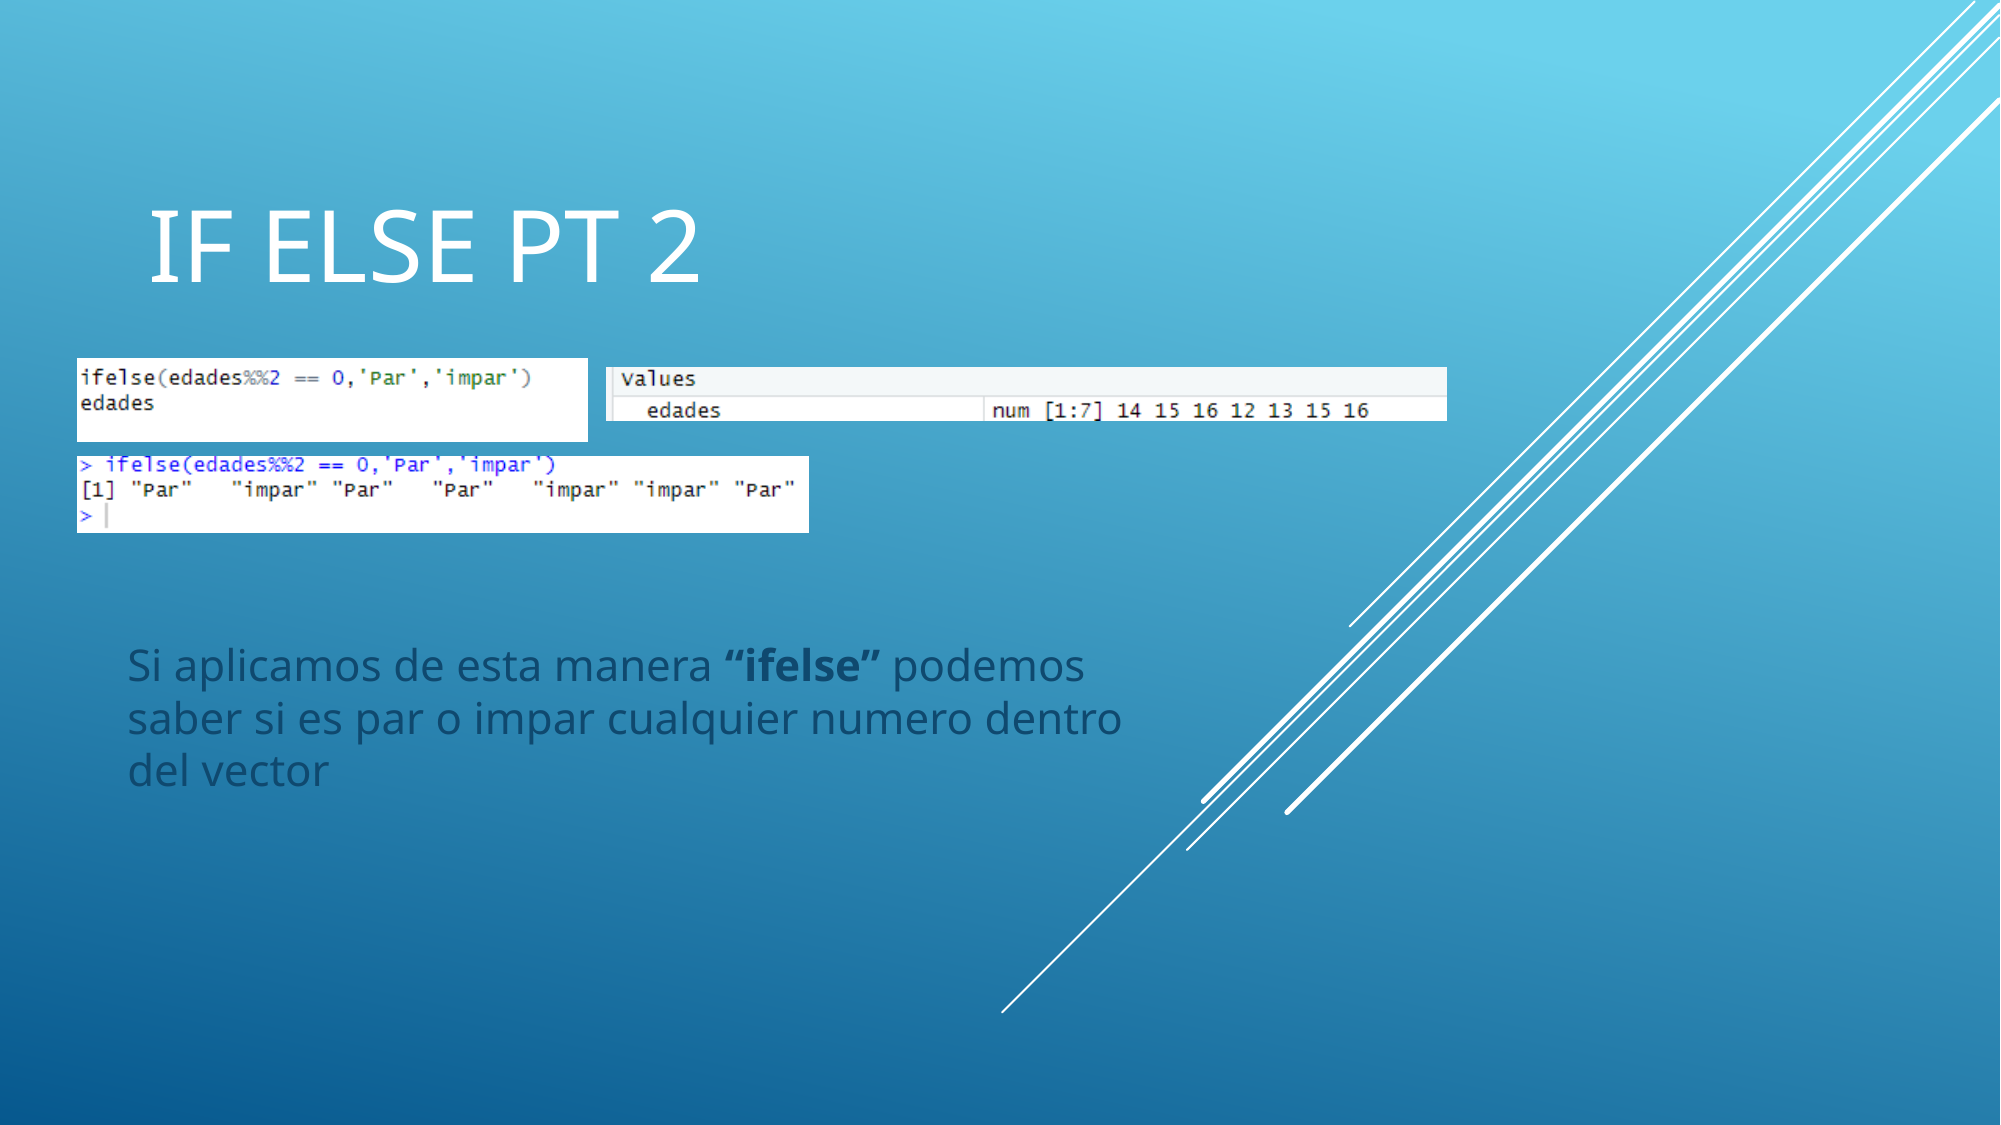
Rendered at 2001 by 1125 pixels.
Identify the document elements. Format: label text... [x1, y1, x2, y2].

picture [77, 455, 810, 533]
title IF Else PT 2 [133, 0, 1447, 310]
picture [77, 358, 588, 442]
picture [606, 366, 1447, 421]
subtitle Si aplicamos de esta manera “ifelse” podemos saber si es par o impar cualquier numero dentro del vector [112, 630, 1163, 950]
